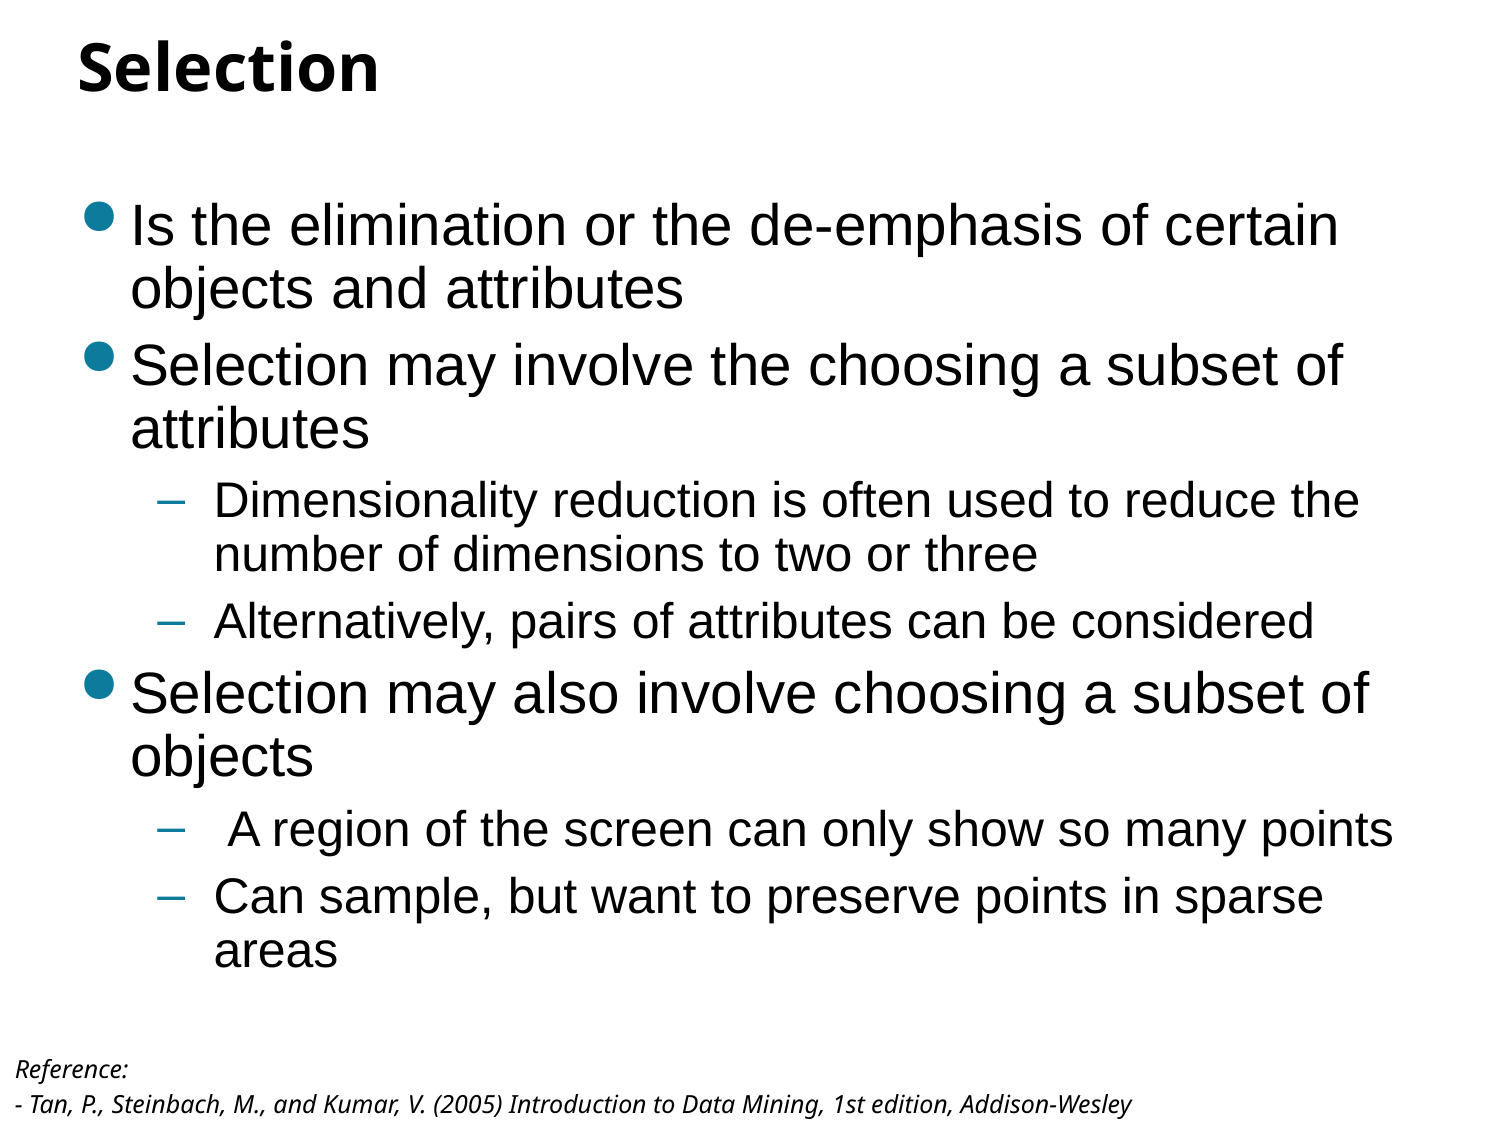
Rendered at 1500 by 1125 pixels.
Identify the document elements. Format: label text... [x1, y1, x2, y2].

list Is the elimination or the de-emphasis of certain objects and attributes Selection may involve the choosing a subset of attributes Dimensionality reduction is often used to reduce the number of dimensions to two or three Alternatively, pairs of attributes can be considered Selection may also involve choosing a subset of objects A region of the screen can only show so many points Can sample, but want to preserve points in sparse areas [67, 187, 1450, 1088]
title Selection [62, 24, 1421, 113]
